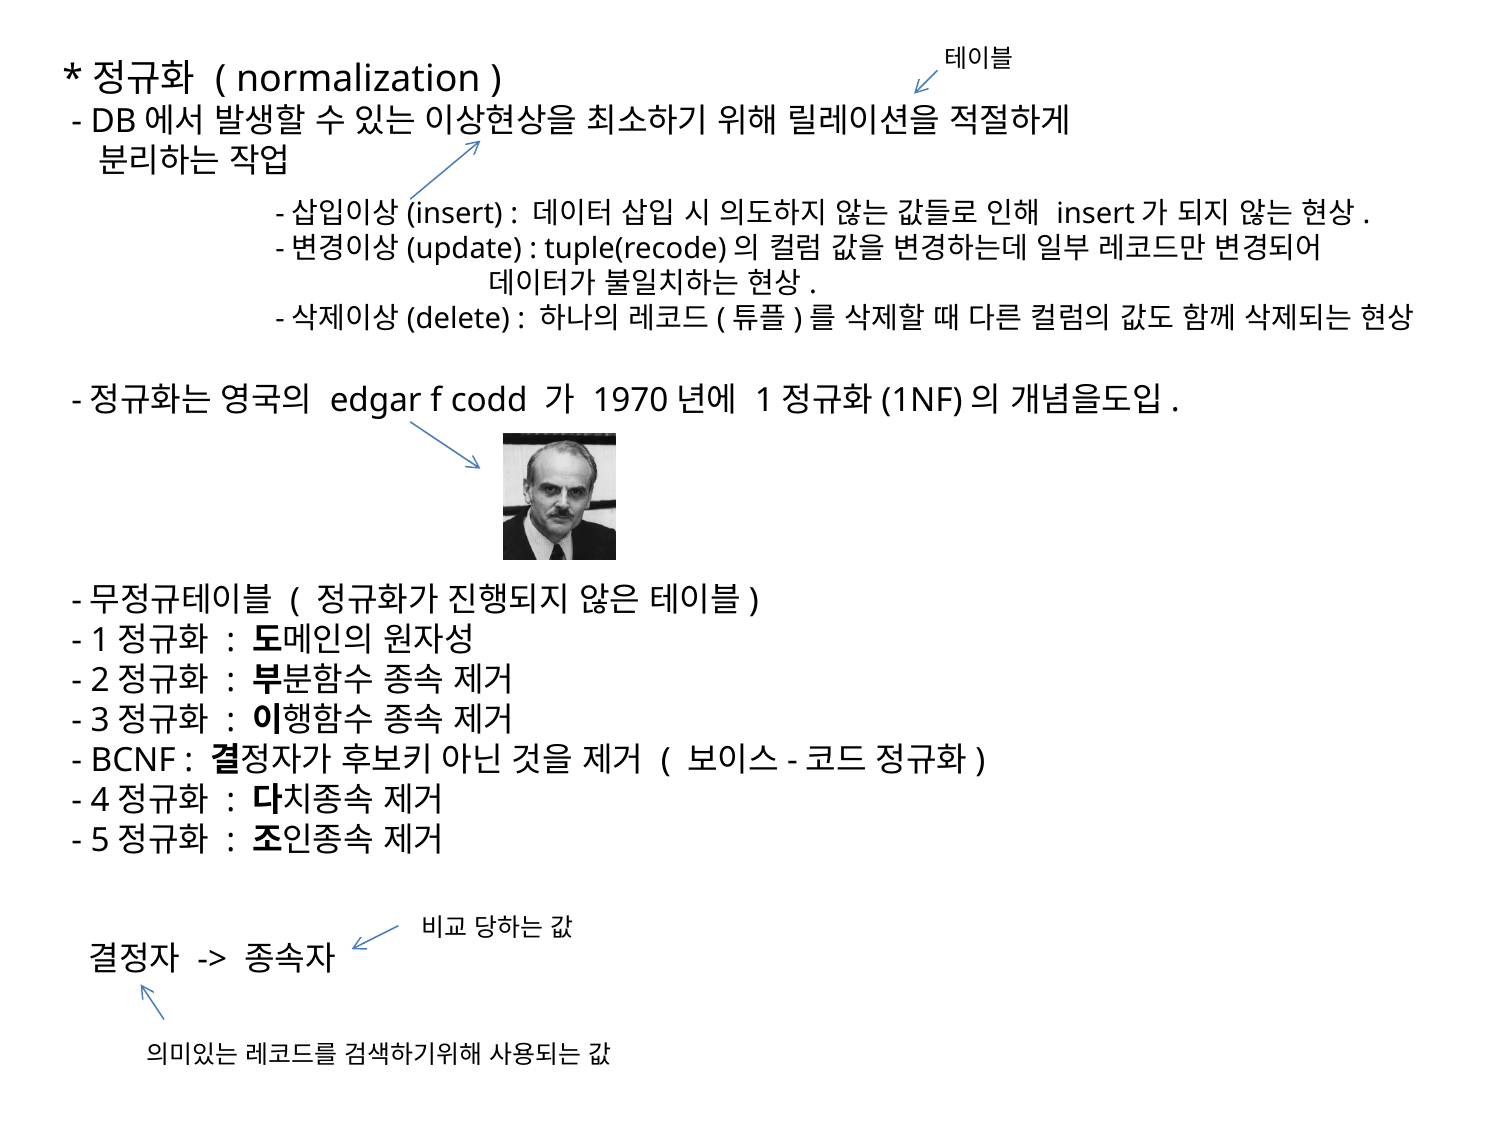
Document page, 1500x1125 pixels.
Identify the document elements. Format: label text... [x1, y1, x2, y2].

text_box 비교 당하는 값 [406, 903, 589, 949]
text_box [913, 70, 938, 94]
text_box 의미있는 레코드를 검색하기위해 사용되는 값 [131, 1031, 634, 1076]
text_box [409, 421, 481, 469]
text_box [351, 925, 399, 950]
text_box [409, 140, 481, 200]
text_box *정규화 ( normalization ) - DB에서 발생할 수 있는 이상현상을 최소하기 위해 릴레이션을 적절하게 분리하는 작업 -정규화는 영국의 edgar f codd 가 1970년에 1정규화(1NF)의 개념을도입. -무정규테이블 ( 정규화가 진행되지 않은 테이블) - 1정규화 : 도메인의 원자성 - 2정규화 : 부분함수 종속 제거 - 3정규화 : 이행함수 종속 제거 - BCNF : 결정자가 후보키 아닌 것을 제거 ( 보이스-코드 정규화) - 4정규화 : 다치종속 제거 - 5정규화 : 조인종속 제거 결정자 -> 종속자 [47, 46, 1195, 1025]
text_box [134, 989, 171, 1014]
picture [503, 433, 616, 560]
text_box 테이블 [929, 35, 1029, 80]
text_box -삽입이상(insert) : 데이터 삽입 시 의도하지 않는 값들로 인해 insert가 되지 않는 현상. -변경이상(update) : tuple(recode)의 컬럼 값을 변경하는데 일부 레코드만 변경되어 데이터가 불일치하는 현상. -삭제이상(delete) : 하나의 레코드(튜플)를 삭제할 때 다른 컬럼의 값도 함께 삭제되는 현상 [260, 187, 1431, 342]
